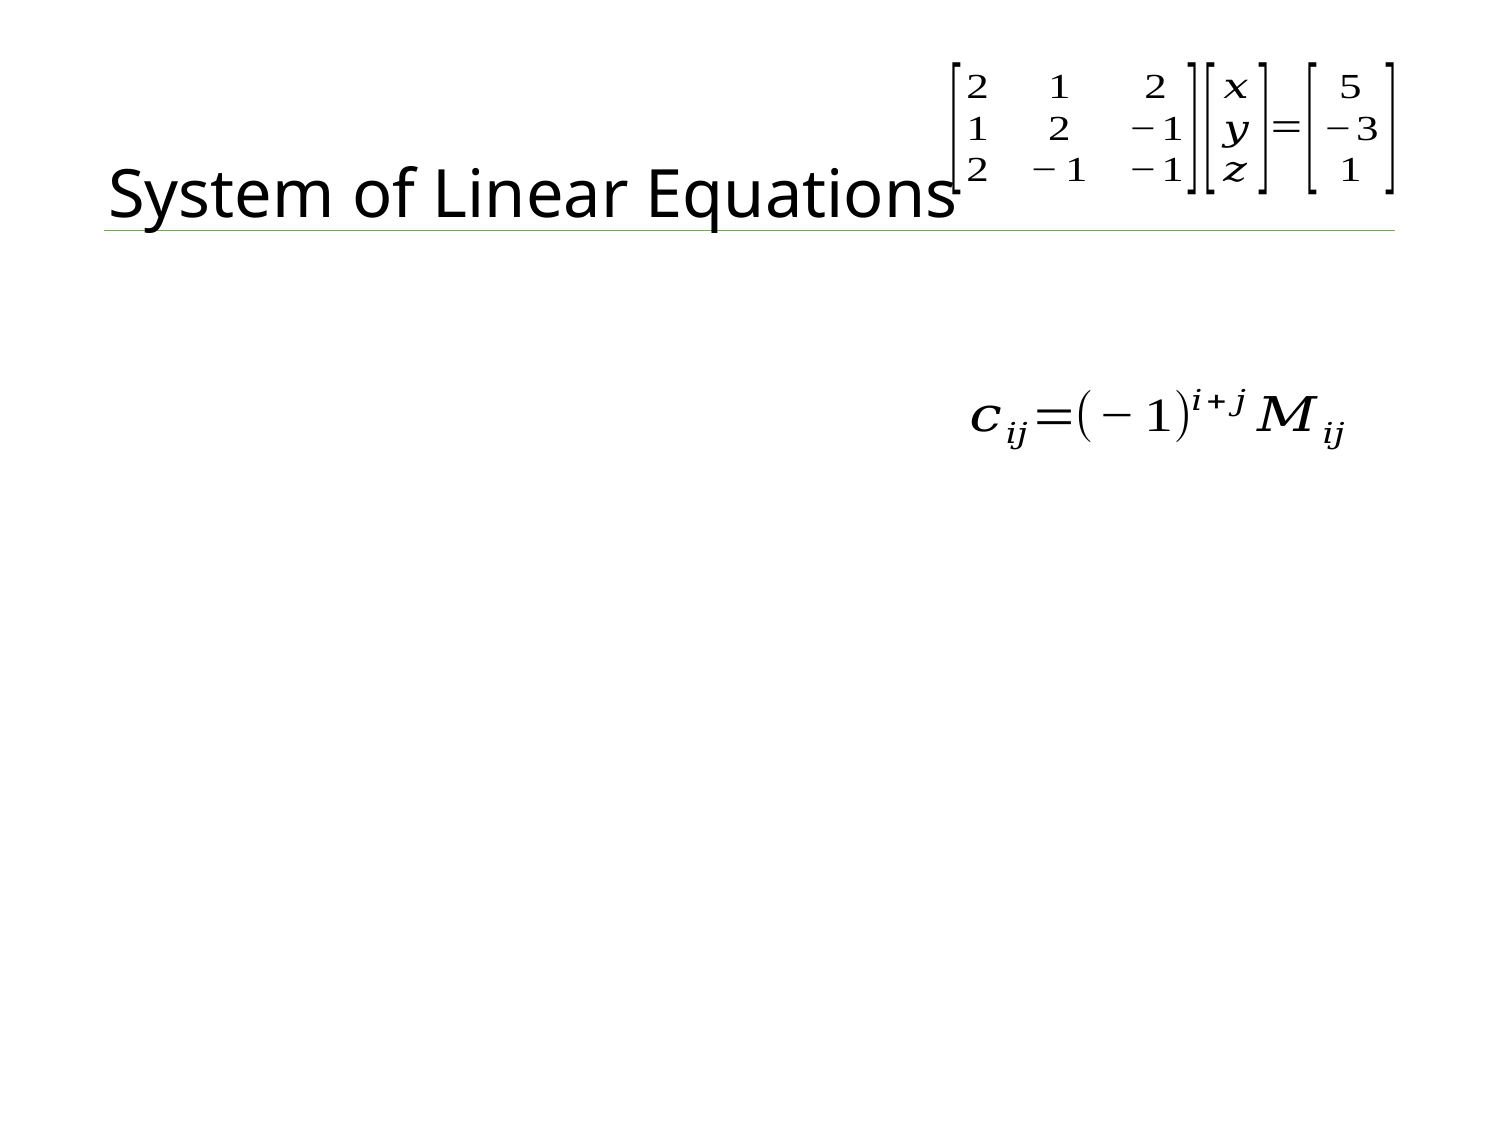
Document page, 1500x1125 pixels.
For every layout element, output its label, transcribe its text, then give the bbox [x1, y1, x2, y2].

title System of Linear Equations [93, 87, 1387, 305]
